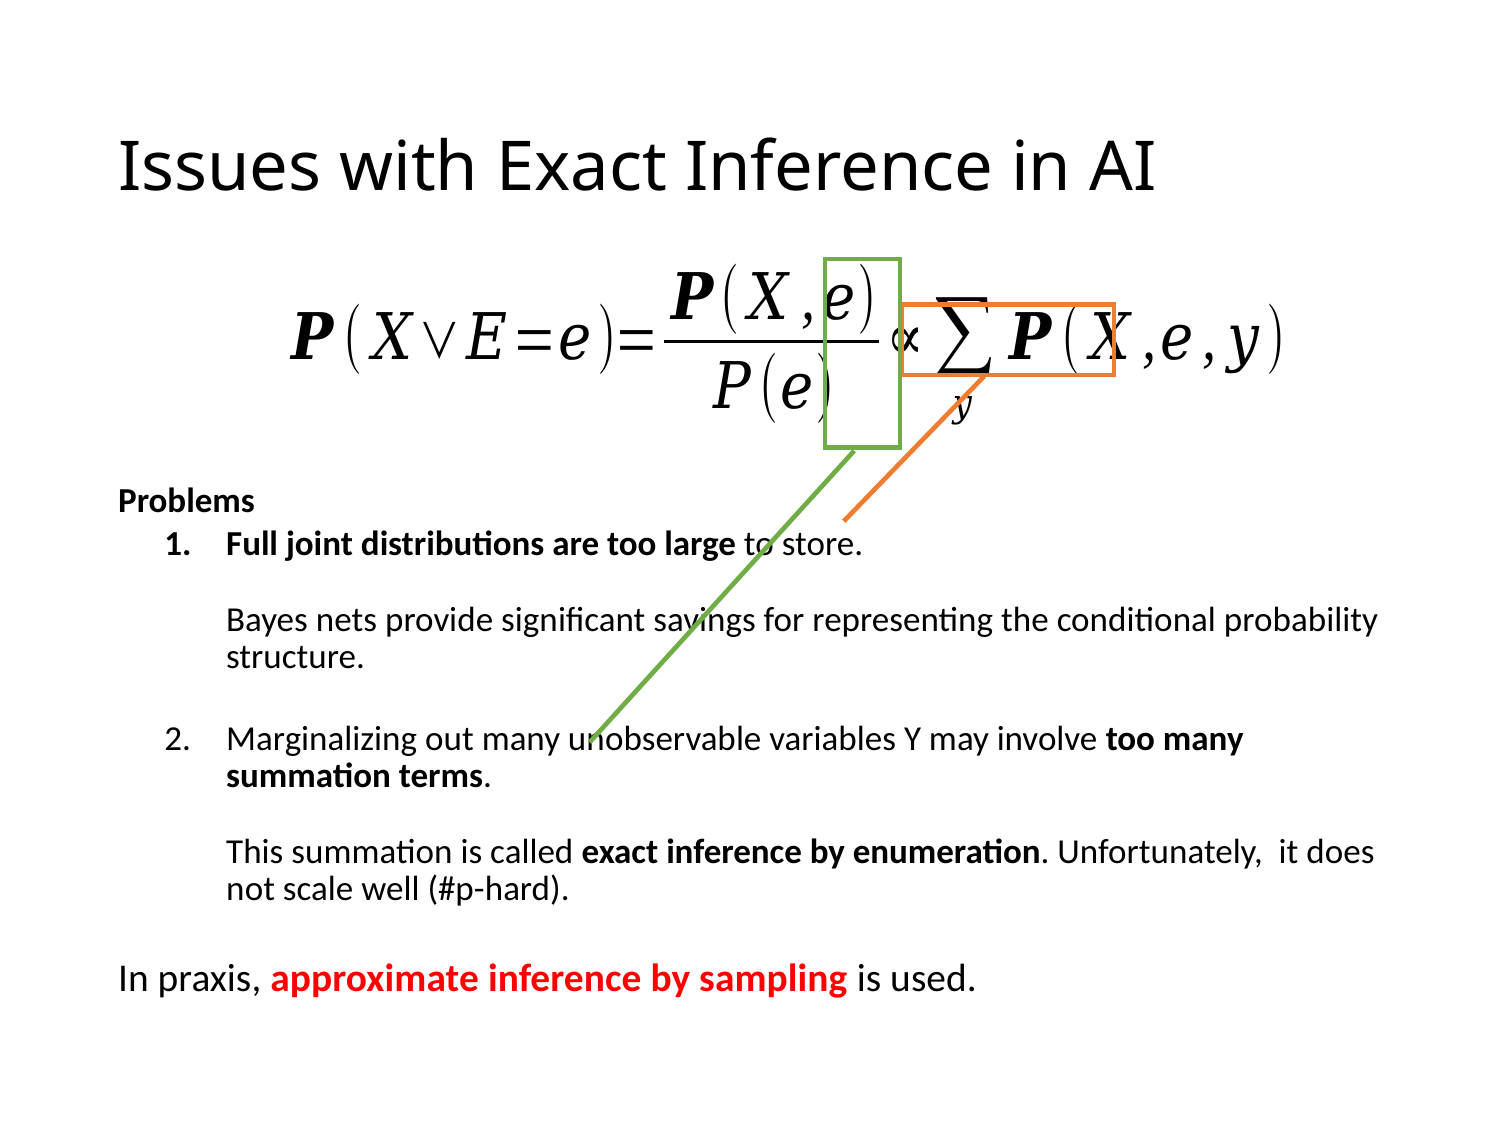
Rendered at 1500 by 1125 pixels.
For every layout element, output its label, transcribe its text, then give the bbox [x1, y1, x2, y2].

title Issues with Exact Inference in AI [103, 59, 1438, 278]
text_box [843, 304, 1115, 522]
list Problems Full joint distributions are too large to store. Bayes nets provide significant savings for representing the conditional probability structure. Marginalizing out many unobservable variables Y may involve too many summation terms. This summation is called exact inference by enumeration. Unfortunately, it does not scale well (#p-hard). In praxis, approximate inference by sampling is used. [103, 474, 1397, 1014]
text_box [824, 258, 901, 449]
text_box [588, 450, 855, 743]
